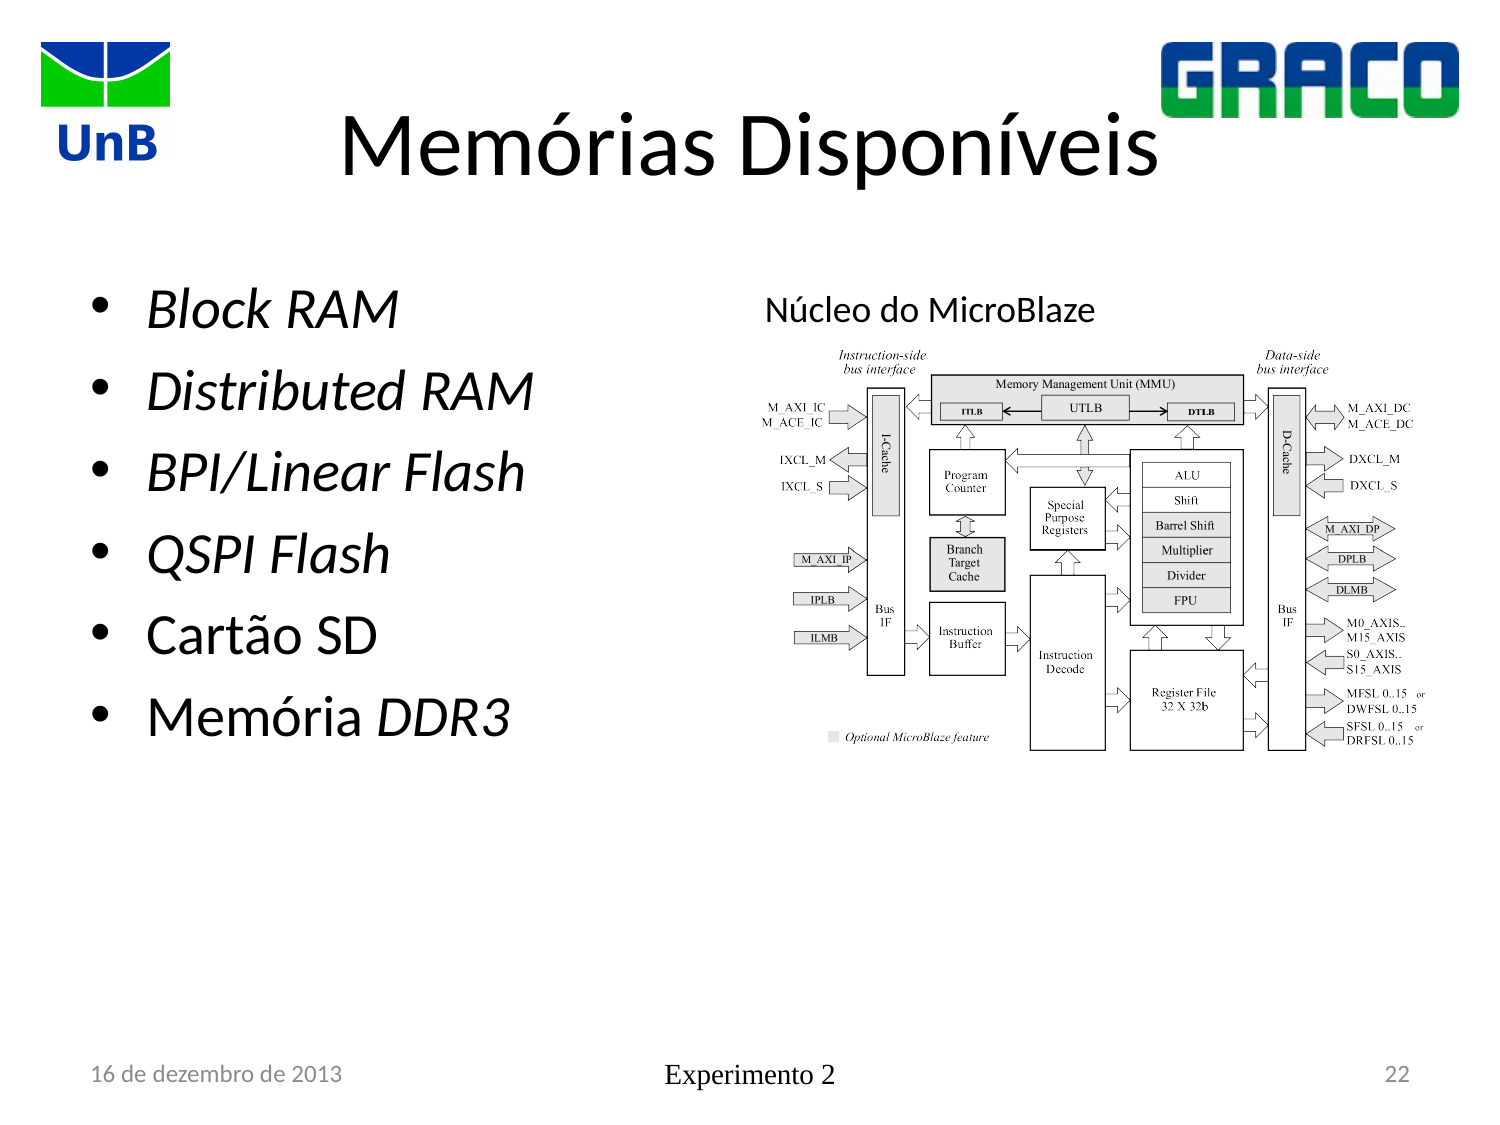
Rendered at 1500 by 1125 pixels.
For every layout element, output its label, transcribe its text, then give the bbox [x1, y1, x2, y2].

title Memórias Disponíveis [75, 45, 1425, 233]
slide_number 16 de dezembro de 2013 [75, 1042, 425, 1103]
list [761, 349, 1425, 752]
slide_number 22 [1074, 1042, 1425, 1103]
list Block RAM Distributed RAM BPI/Linear Flash QSPI Flash Cartão SD Memória DDR3 [75, 262, 738, 1005]
footer Experimento 2 [512, 1042, 988, 1103]
picture [1161, 42, 1459, 118]
picture [41, 42, 170, 161]
text_box Núcleo do MicroBlaze [750, 277, 1282, 338]
